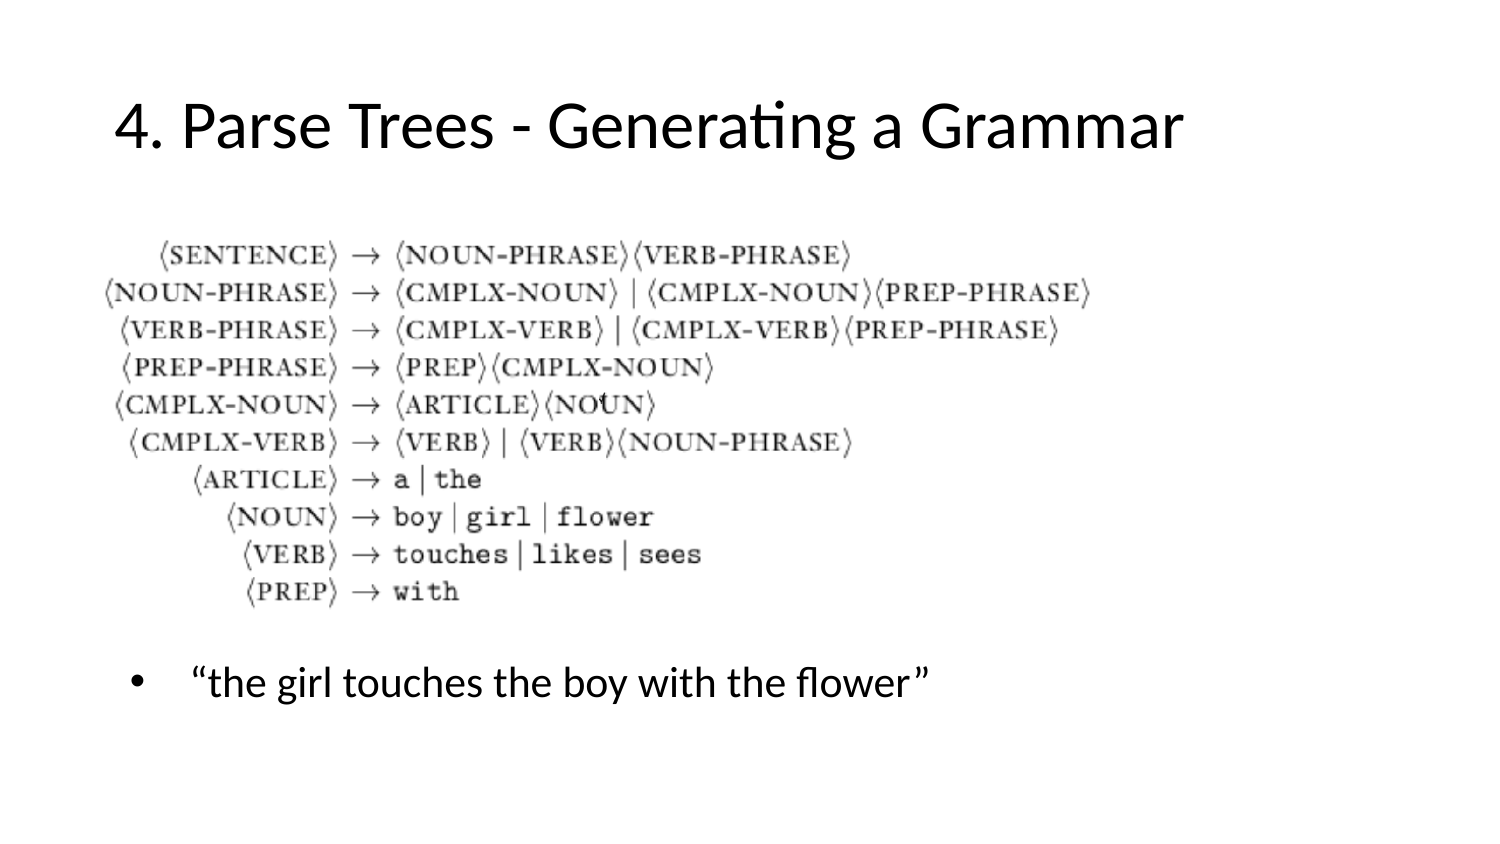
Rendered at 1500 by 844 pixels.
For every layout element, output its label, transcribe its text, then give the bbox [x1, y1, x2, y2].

title 4. Parse Trees - Generating a Grammar [103, 44, 1397, 208]
list “the girl touches the boy with the flower” [103, 648, 1332, 760]
picture [80, 217, 1121, 627]
